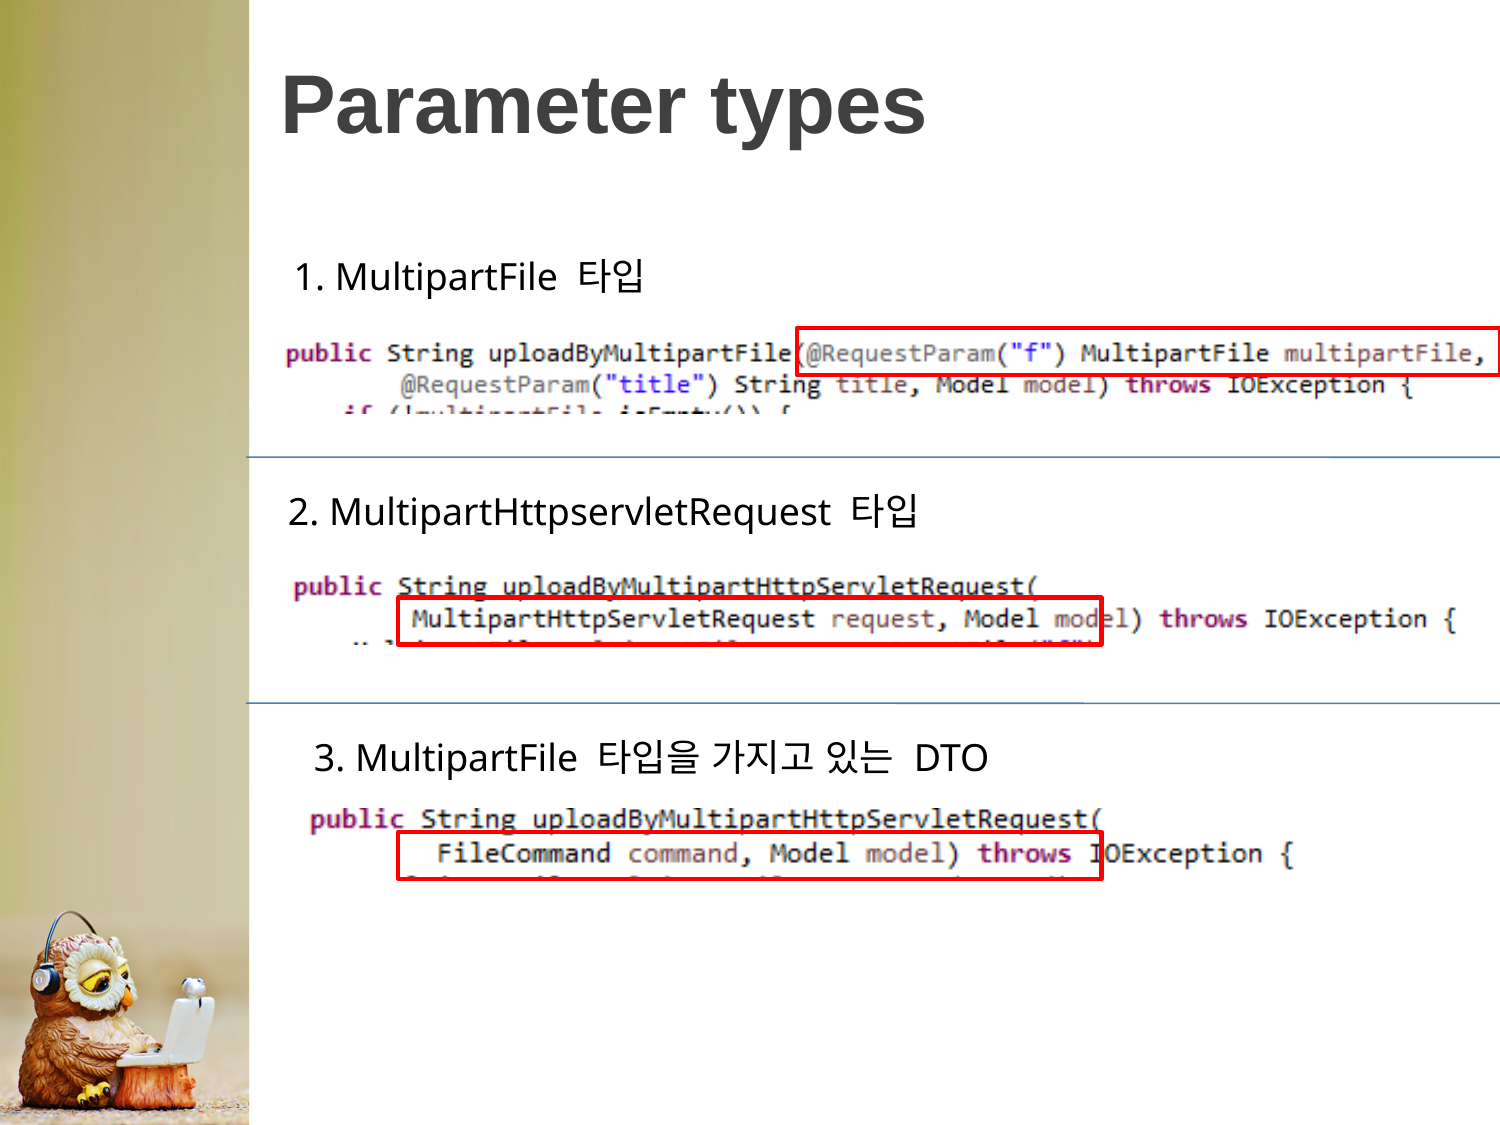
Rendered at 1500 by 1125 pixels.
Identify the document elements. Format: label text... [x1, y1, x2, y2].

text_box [292, 808, 1407, 880]
text_box 2. MultipartHttpservletRequest 타입 [273, 480, 935, 541]
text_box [257, 327, 1500, 414]
text_box 1. MultipartFile 타입 [278, 246, 661, 306]
title Parameter types [265, 12, 1500, 188]
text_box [280, 573, 1500, 645]
text_box 3. MultipartFile 타입을 가지고 있는 DTO [299, 726, 1005, 787]
picture [0, 0, 1500, 1125]
